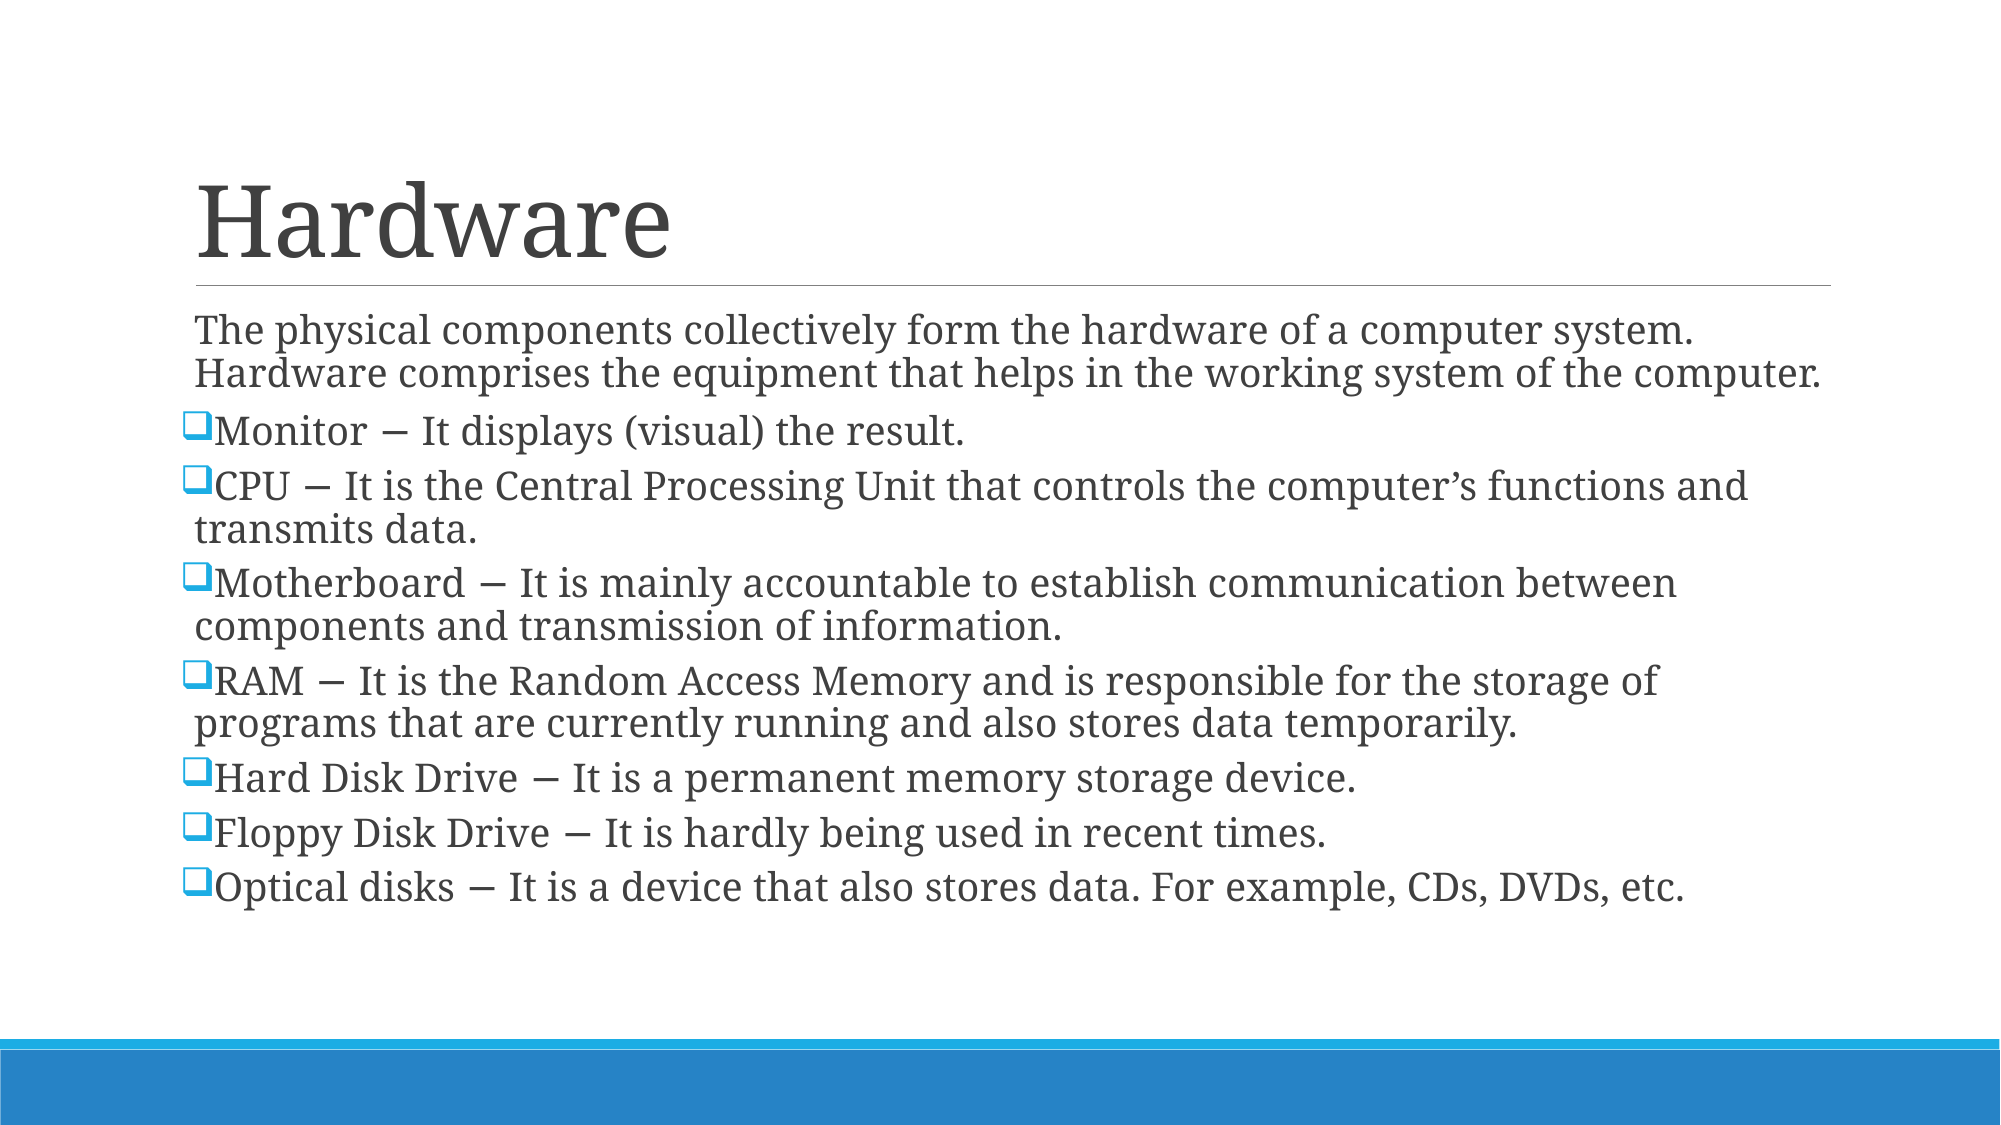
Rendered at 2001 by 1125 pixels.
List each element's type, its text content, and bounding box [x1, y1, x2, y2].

title Hardware [180, 47, 1830, 285]
list The physical components collectively form the hardware of a computer system. Hardware comprises the equipment that helps in the working system of the computer. Monitor − It displays (visual) the result. CPU − It is the Central Processing Unit that controls the computer’s functions and transmits data. Motherboard − It is mainly accountable to establish communication between components and transmission of information. RAM − It is the Random Access Memory and is responsible for the storage of programs that are currently running and also stores data temporarily. Hard Disk Drive − It is a permanent memory storage device. Floppy Disk Drive − It is hardly being used in recent times. Optical disks − It is a device that also stores data. For example, CDs, DVDs, etc. [180, 302, 1830, 963]
